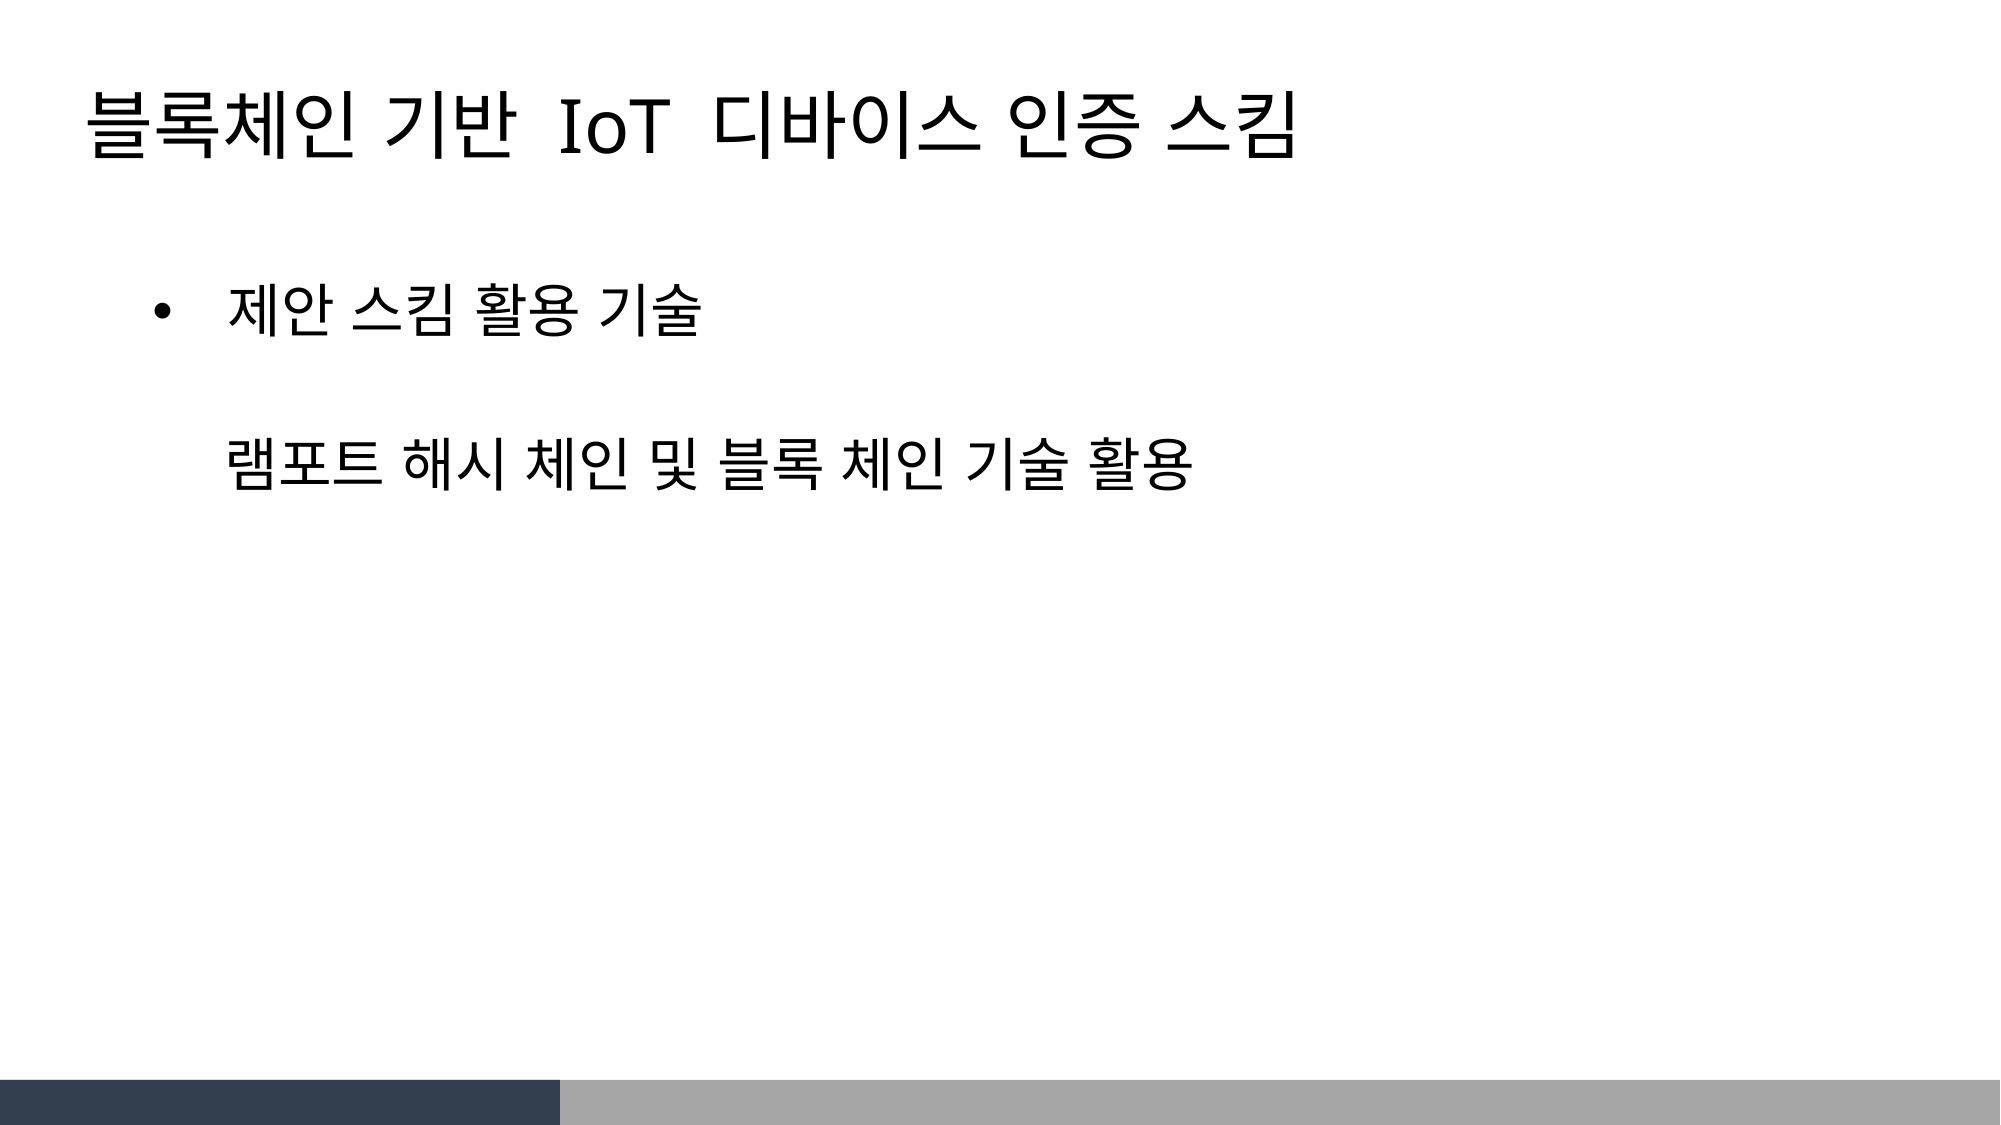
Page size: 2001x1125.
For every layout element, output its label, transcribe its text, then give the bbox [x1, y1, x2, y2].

text_box 램포트 해시 체인 및 블록 체인 기술 활용 [146, 361, 1324, 699]
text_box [0, 1079, 2000, 1125]
text_box 블록체인 기반 IoT 디바이스 인증 스킴 [69, 57, 1795, 202]
text_box 제안 스킴 활용 기술 [137, 265, 1923, 362]
